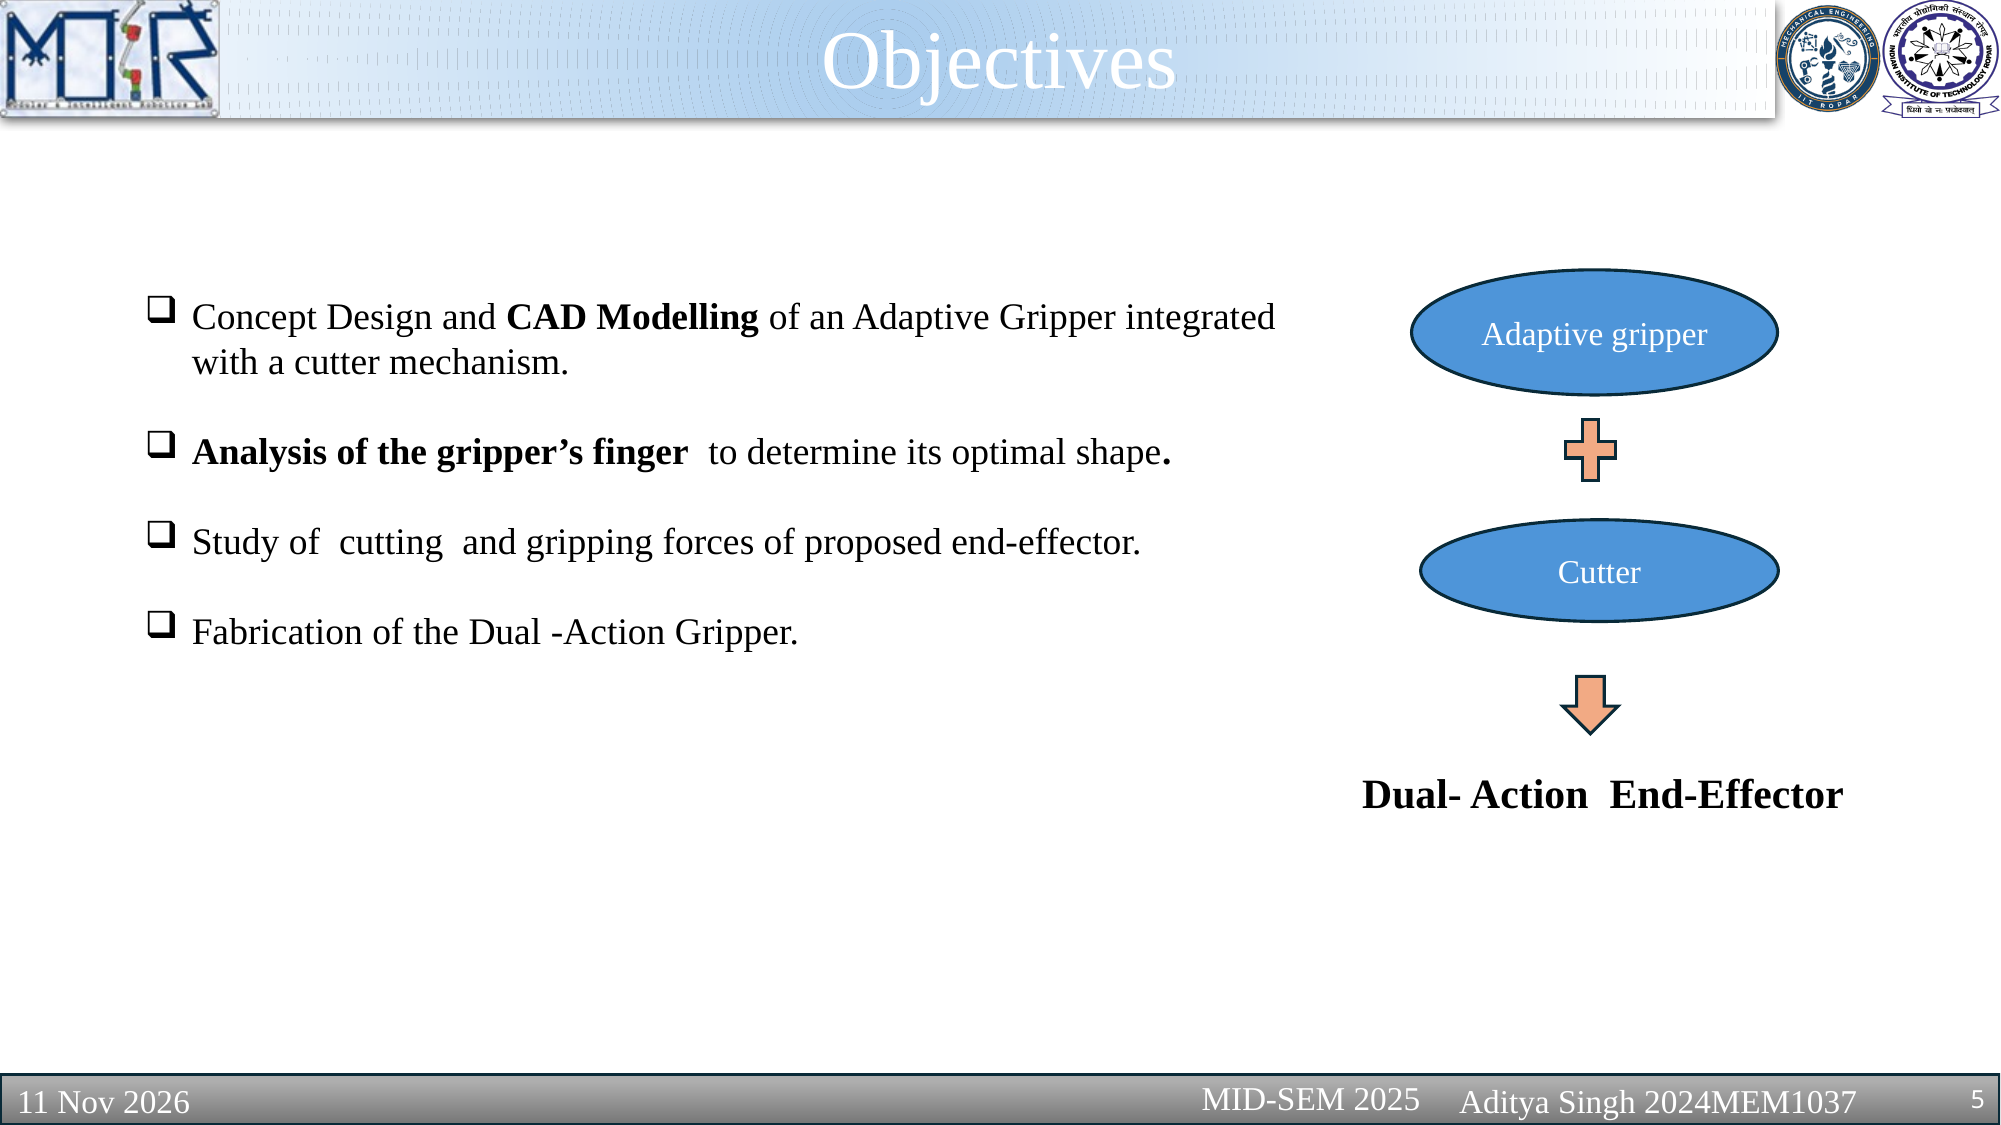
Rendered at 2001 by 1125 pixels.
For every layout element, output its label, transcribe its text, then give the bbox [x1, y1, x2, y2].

text_box [1558, 674, 1622, 737]
text_box Adaptive gripper [1409, 268, 1780, 397]
text_box Concept Design and CAD Modelling of an Adaptive Gripper integrated with a cutter mechanism. Analysis of the gripper’s finger to determine its optimal shape. Study of cutting and gripping forces of proposed end-effector. Fabrication of the Dual -Action Gripper. [130, 284, 1341, 750]
text_box Dual- Action End-Effector [1347, 758, 1878, 824]
text_box [1564, 418, 1617, 482]
slide_number 5 [1881, 1077, 2000, 1125]
picture [1774, 0, 2000, 118]
slide_number 8-Oct-25 [0, 1074, 208, 1125]
picture [0, 0, 220, 118]
title Objectives [222, 2, 1778, 121]
text_box Cutter [1419, 518, 1780, 624]
footer Aditya Singh 2024MEM1037 [1439, 1074, 1878, 1125]
